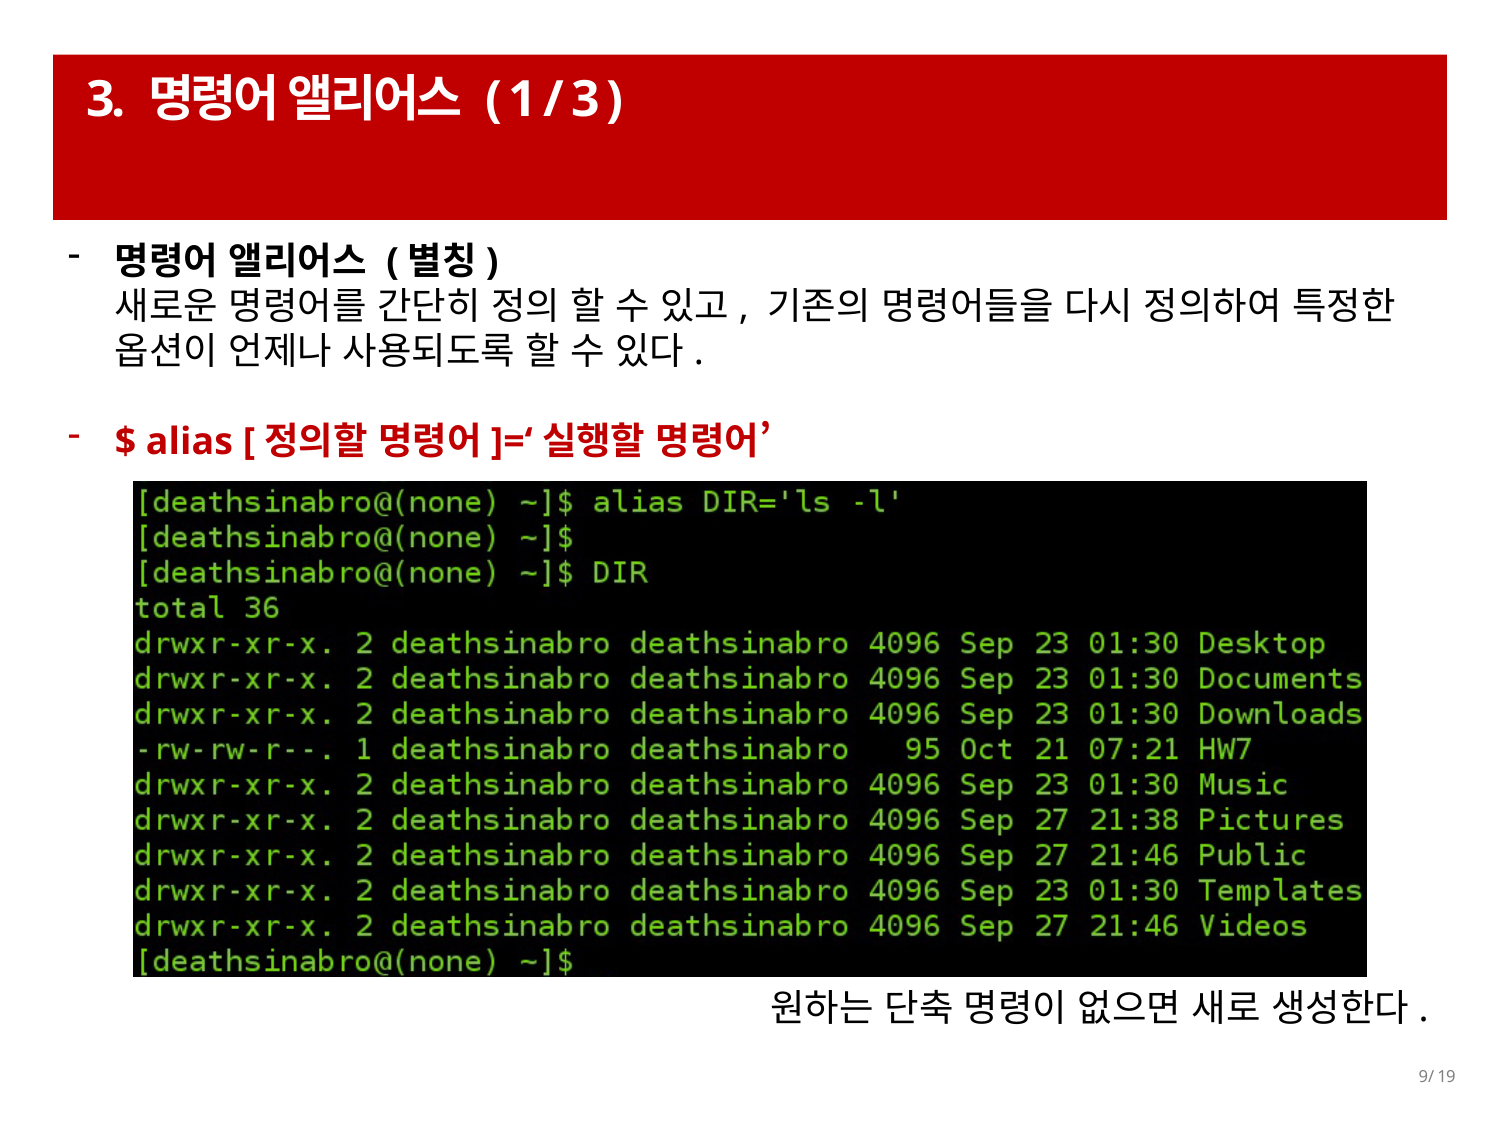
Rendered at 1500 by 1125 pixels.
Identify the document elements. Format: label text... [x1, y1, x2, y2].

text_box [51, 52, 1449, 222]
text_box 명령어 앨리어스 (별칭) 새로운 명령어를 간단히 정의 할 수 있고, 기존의 명령어들을 다시 정의하여 특정한 옵션이 언제나 사용되도록 할 수 있다. $ alias [정의할 명령어]=‘실행할 명령어’ [53, 229, 1447, 469]
picture [133, 480, 1367, 977]
text_box 9/ 19 [1210, 1058, 1471, 1097]
title 3. 명령어 앨리어스 ( 1 / 3 ) [71, 59, 1422, 225]
text_box 원하는 단축 명령이 없으면 새로 생성한다. [755, 976, 1444, 1036]
